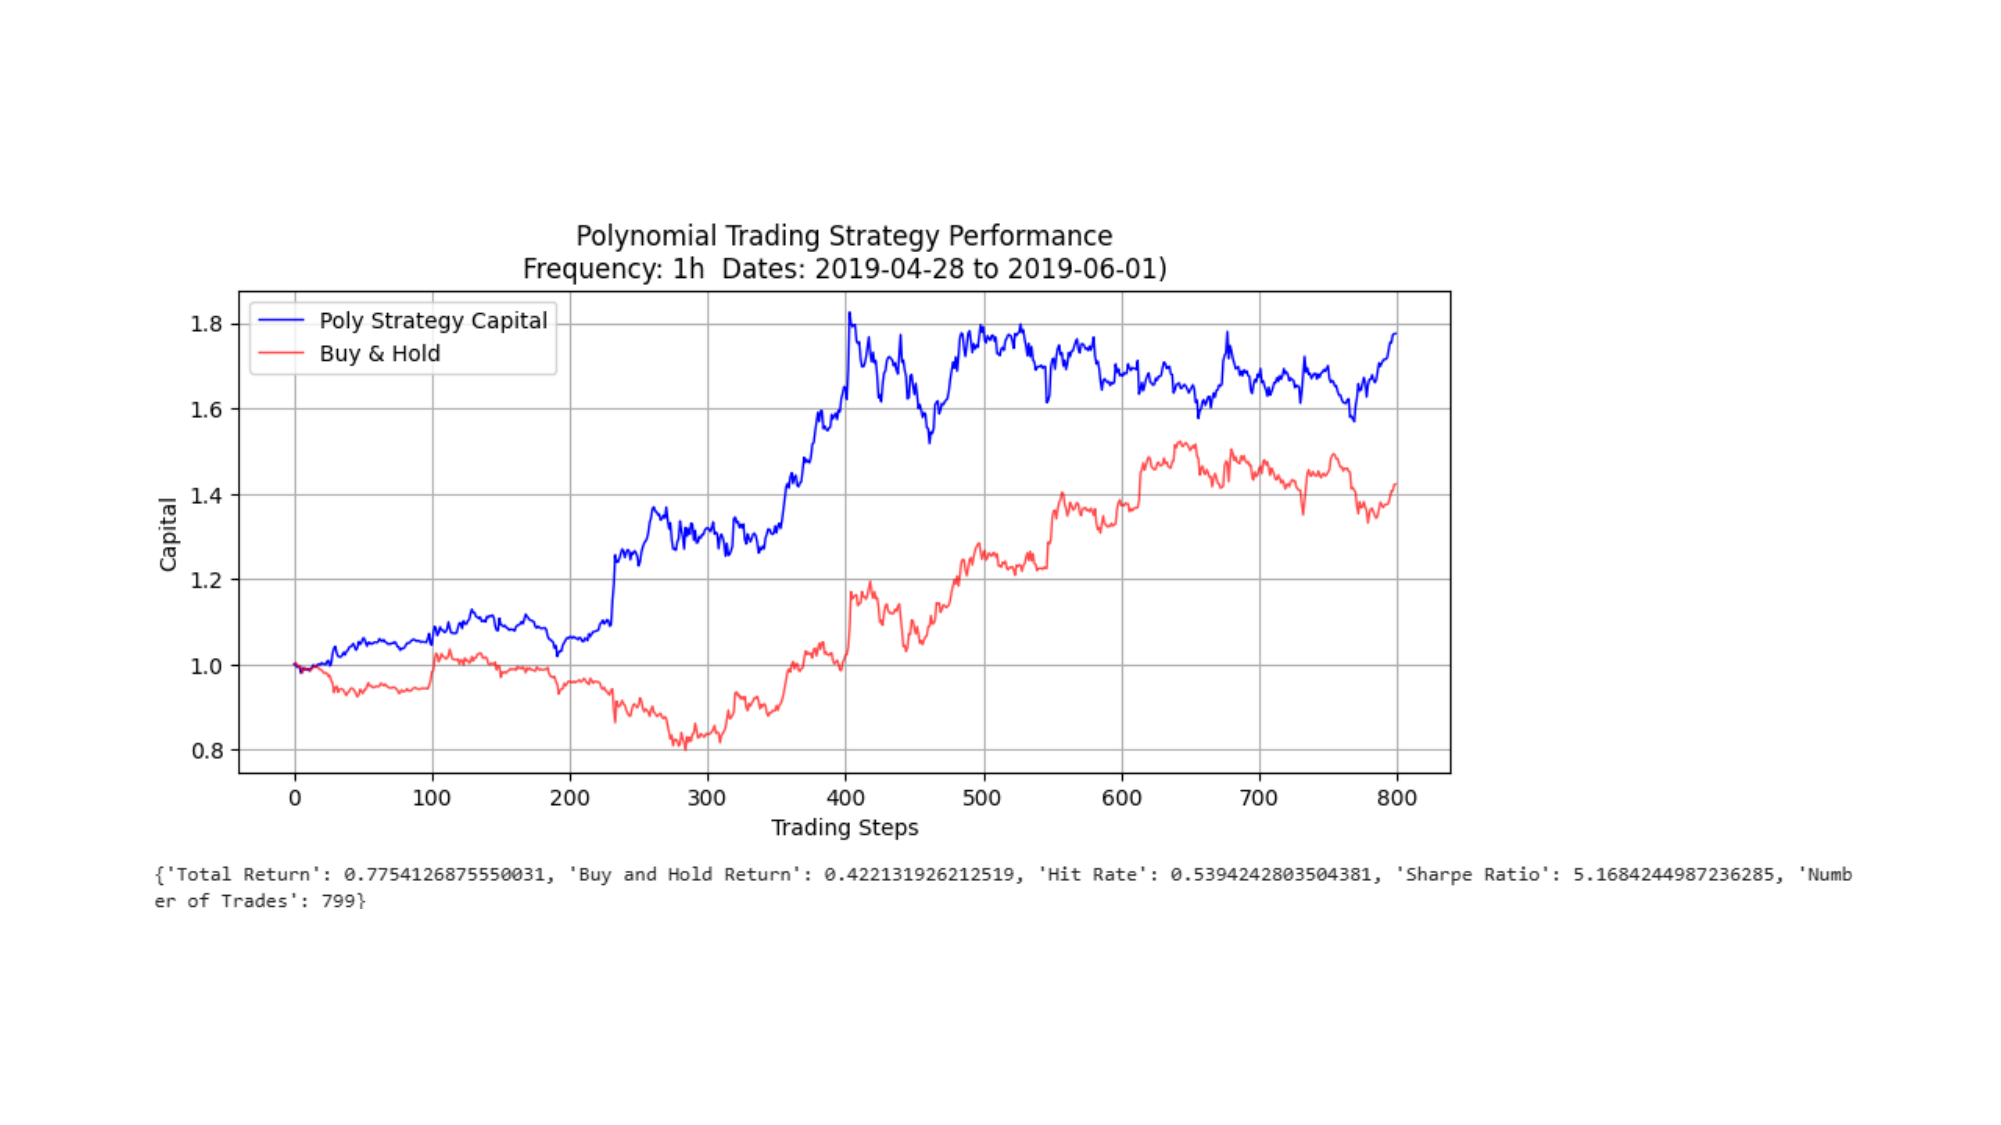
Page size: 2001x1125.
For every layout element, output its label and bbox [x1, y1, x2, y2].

picture [125, 215, 1875, 910]
